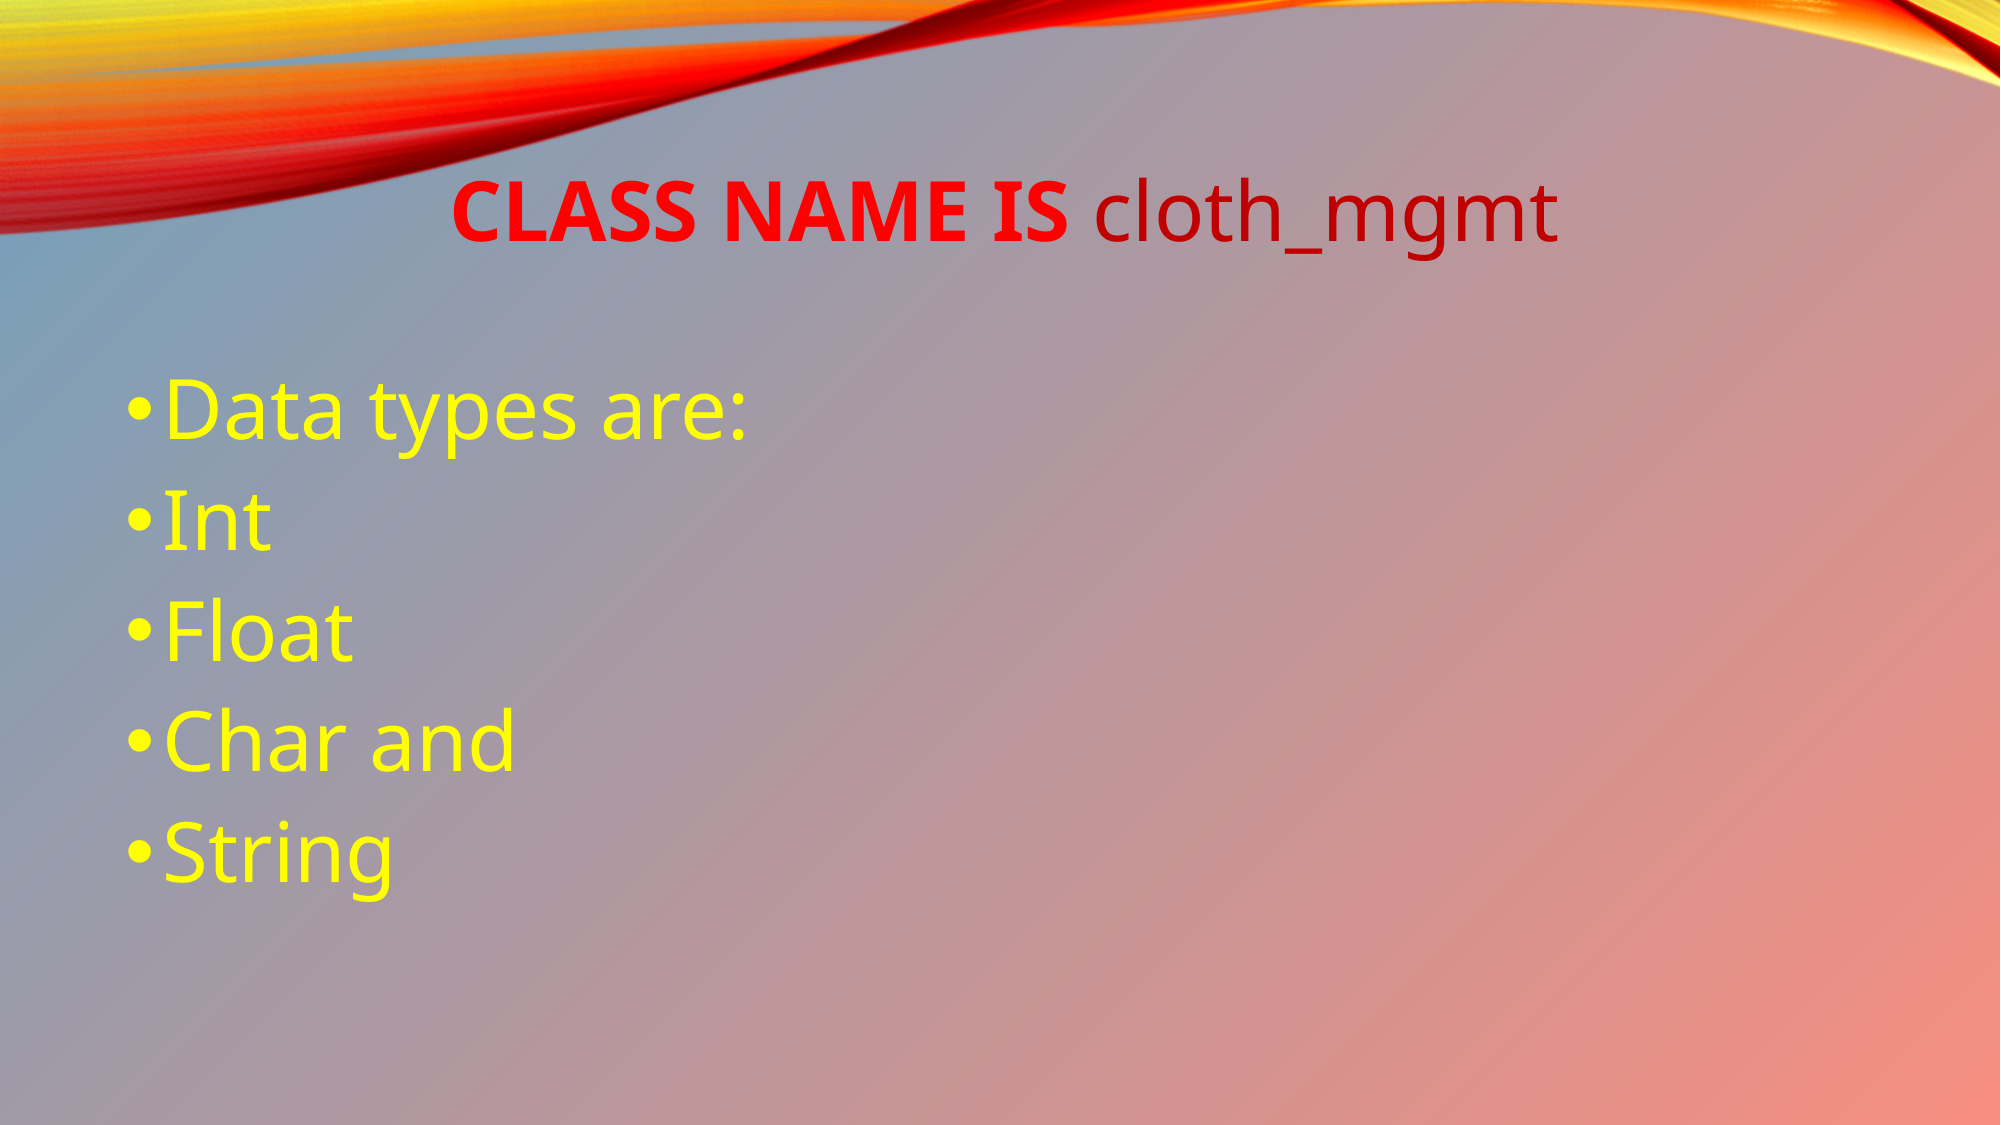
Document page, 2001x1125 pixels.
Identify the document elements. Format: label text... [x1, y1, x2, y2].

picture [0, 0, 2000, 237]
list Data types are: Int Float Char and String [110, 360, 1886, 1016]
title Class name is cloth_mgmt [434, 108, 1848, 321]
